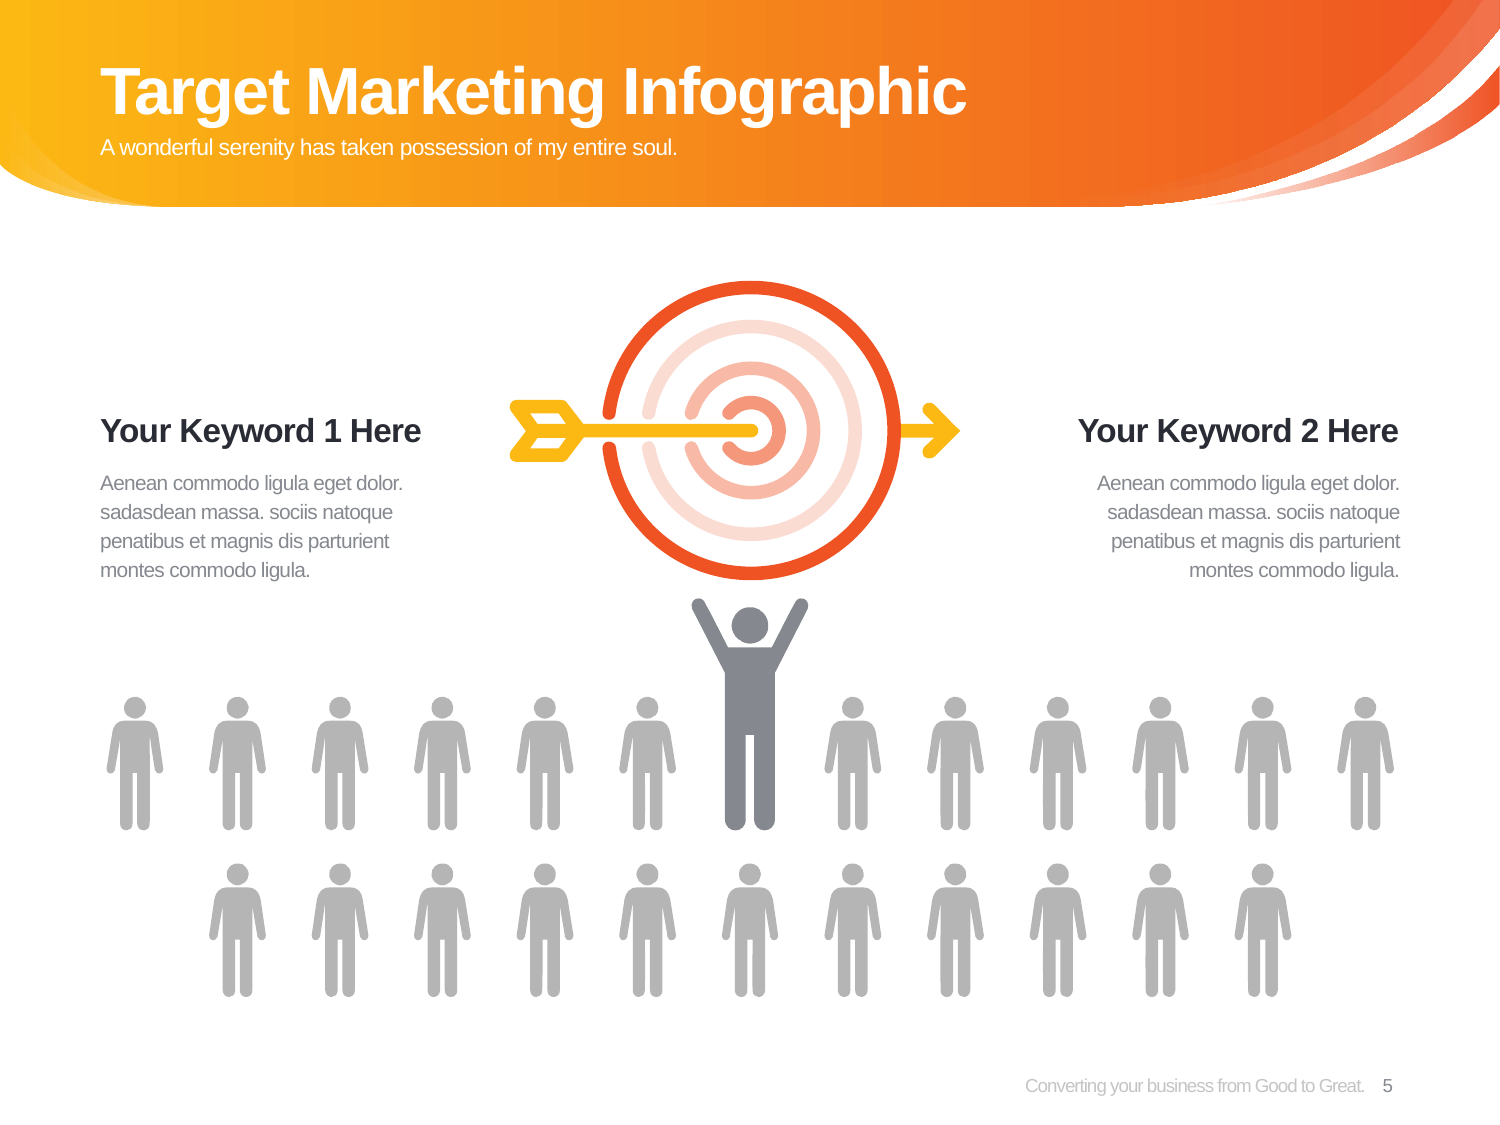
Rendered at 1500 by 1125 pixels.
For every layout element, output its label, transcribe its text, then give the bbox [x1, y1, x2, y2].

text_box [927, 887, 984, 997]
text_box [1062, 409, 1400, 600]
text_box [533, 863, 556, 886]
text_box [311, 720, 369, 831]
text_box [739, 863, 761, 886]
text_box [636, 863, 659, 886]
text_box [124, 696, 147, 719]
text_box [684, 361, 821, 500]
text_box [431, 696, 454, 719]
text_box [901, 402, 961, 459]
text_box [1132, 887, 1189, 997]
text_box [642, 319, 862, 542]
text_box [329, 696, 351, 719]
text_box [1251, 863, 1274, 886]
text_box [1234, 720, 1292, 831]
text_box [516, 887, 574, 997]
text_box [602, 280, 901, 581]
text_box [1046, 696, 1069, 719]
text_box [209, 887, 266, 997]
list A wonderful serenity has taken possession of my entire soul. [100, 132, 1400, 192]
text_box [944, 863, 967, 886]
title Target Marketing Infographic [100, 35, 1400, 132]
text_box [533, 696, 556, 719]
text_box [824, 887, 882, 997]
text_box [927, 720, 984, 831]
text_box [106, 720, 164, 831]
text_box [209, 720, 266, 831]
text_box [414, 887, 471, 997]
text_box [329, 863, 351, 886]
text_box [824, 720, 882, 831]
text_box [226, 696, 249, 719]
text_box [100, 409, 437, 600]
text_box [842, 696, 864, 719]
text_box [1149, 863, 1172, 886]
text_box [1337, 720, 1394, 831]
text_box [721, 887, 779, 997]
slide_number 5 [1352, 1044, 1424, 1125]
text_box [619, 887, 677, 997]
text_box [842, 863, 864, 886]
text_box [1132, 720, 1189, 831]
text_box [1046, 863, 1069, 886]
text_box [431, 863, 454, 886]
text_box [1149, 696, 1172, 719]
footer Converting your business from Good to Great. [905, 1044, 1352, 1125]
text_box [636, 696, 659, 719]
text_box [1251, 696, 1274, 719]
text_box [311, 887, 369, 997]
text_box [619, 720, 677, 831]
text_box [516, 720, 574, 831]
text_box [1354, 696, 1377, 719]
text_box [1234, 887, 1292, 997]
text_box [690, 597, 810, 835]
text_box [226, 863, 249, 886]
text_box [1029, 720, 1087, 831]
text_box [509, 399, 759, 462]
text_box [722, 395, 786, 466]
text_box [1029, 887, 1087, 997]
text_box [944, 696, 967, 719]
text_box [414, 720, 471, 831]
